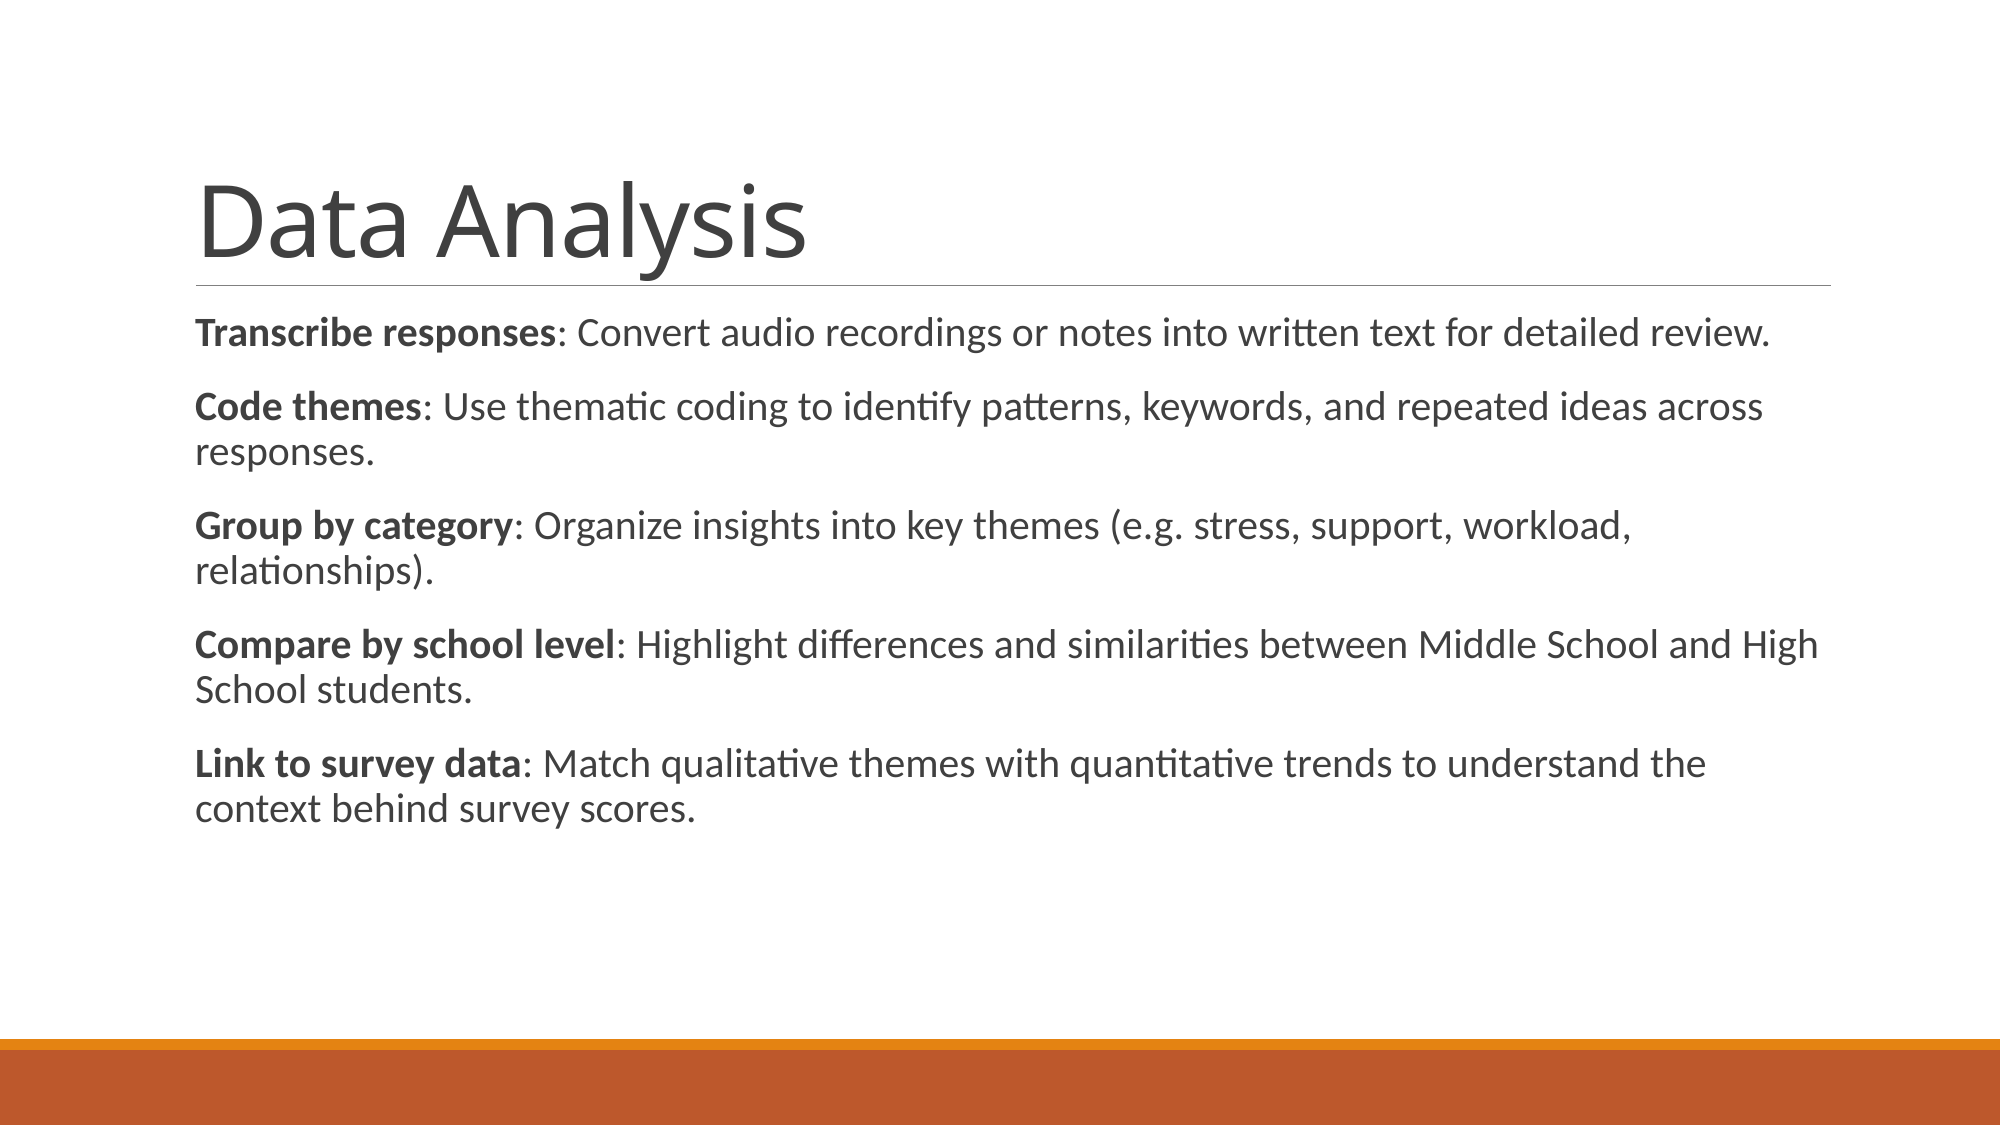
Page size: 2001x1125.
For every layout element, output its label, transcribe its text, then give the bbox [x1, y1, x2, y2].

title Data Analysis [180, 47, 1830, 285]
list Transcribe responses: Convert audio recordings or notes into written text for detailed review. Code themes: Use thematic coding to identify patterns, keywords, and repeated ideas across responses. Group by category: Organize insights into key themes (e.g. stress, support, workload, relationships). Compare by school level: Highlight differences and similarities between Middle School and High School students. Link to survey data: Match qualitative themes with quantitative trends to understand the context behind survey scores. [180, 302, 1830, 963]
